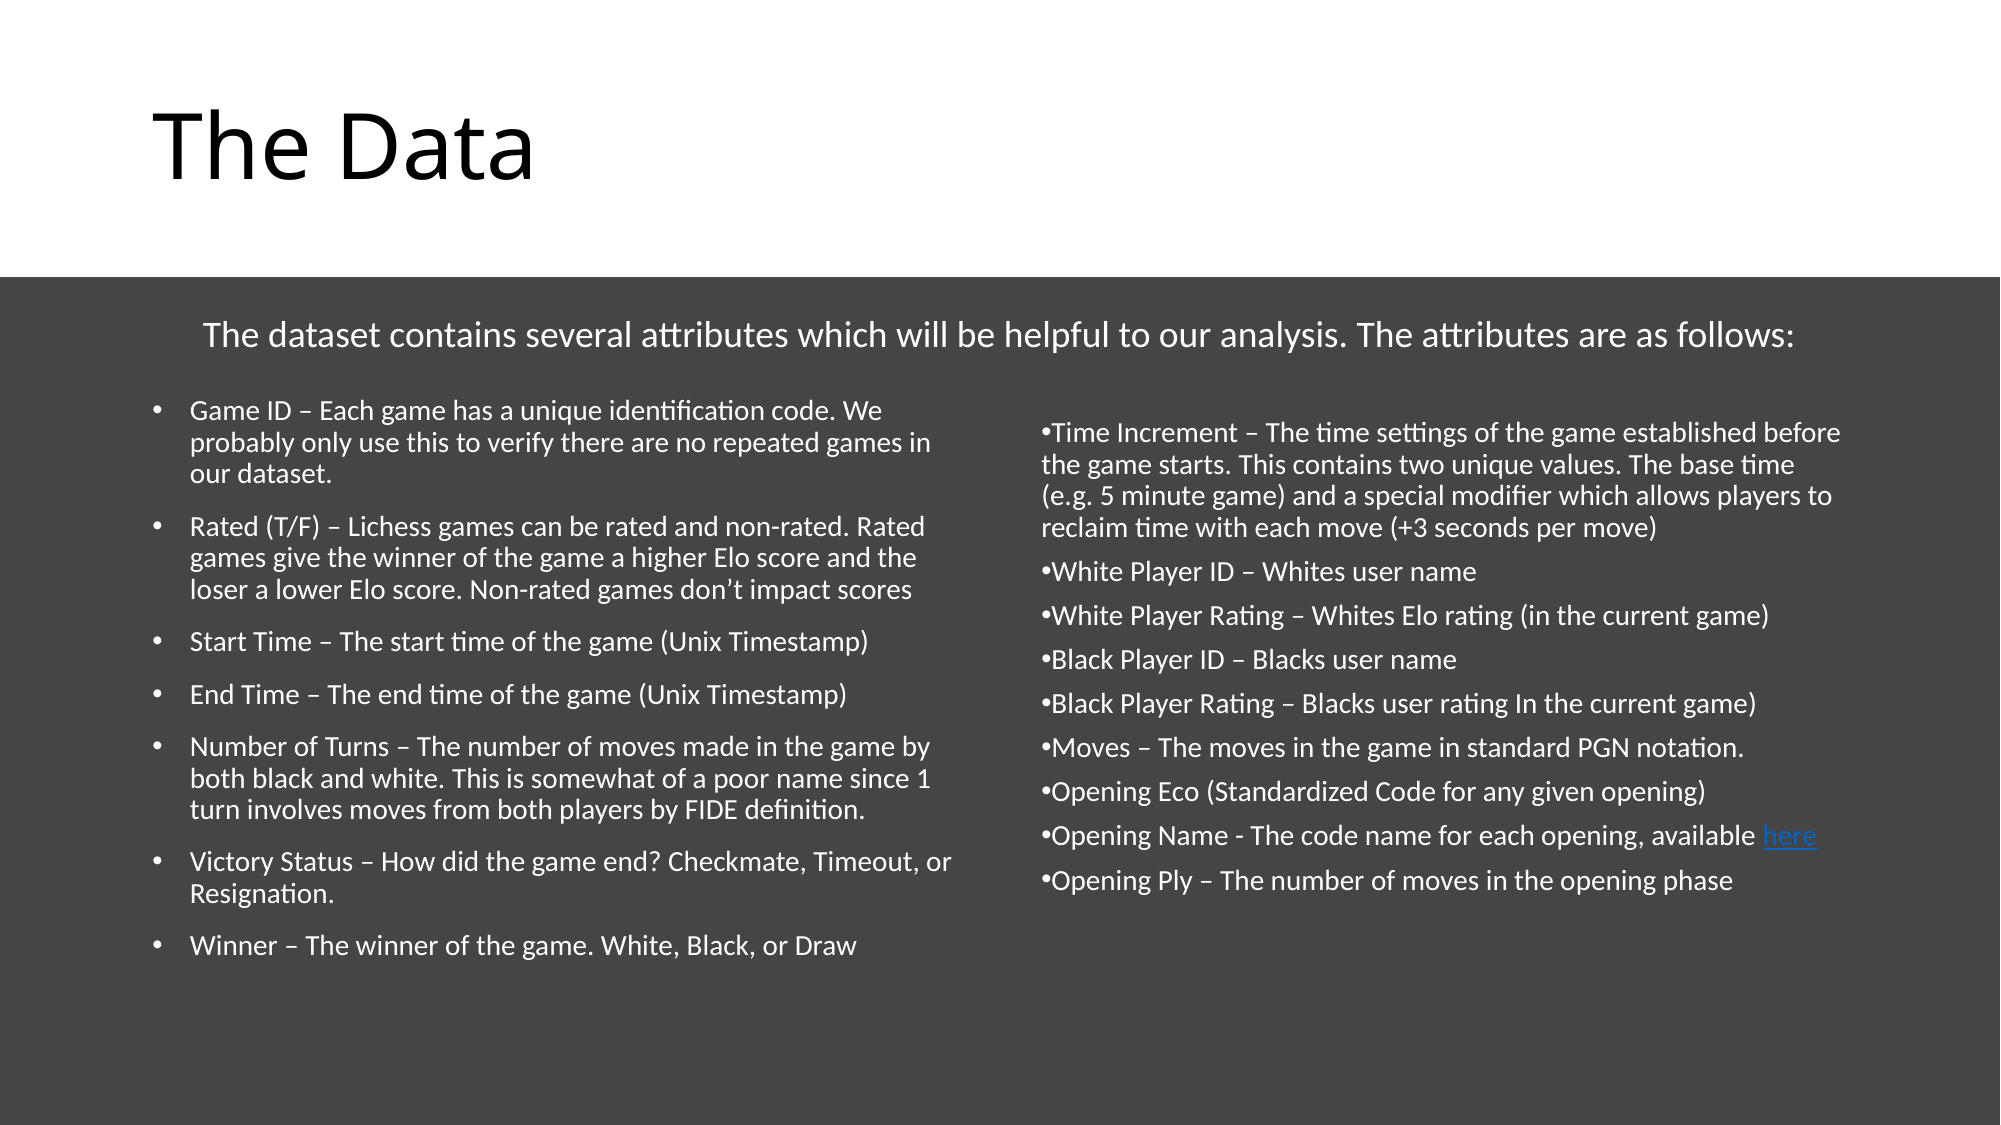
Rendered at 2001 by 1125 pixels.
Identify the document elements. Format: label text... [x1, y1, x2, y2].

text_box [0, 276, 2000, 1125]
list Game ID – Each game has a unique identification code. We probably only use this to verify there are no repeated games in our dataset. Rated (T/F) – Lichess games can be rated and non-rated. Rated games give the winner of the game a higher Elo score and the loser a lower Elo score. Non-rated games don’t impact scores Start Time – The start time of the game (Unix Timestamp) End Time – The end time of the game (Unix Timestamp) Number of Turns – The number of moves made in the game by both black and white. This is somewhat of a poor name since 1 turn involves moves from both players by FIDE definition. Victory Status – How did the game end? Checkmate, Timeout, or Resignation. Winner – The winner of the game. White, Black, or Draw [137, 344, 974, 1014]
title The Data [137, 59, 1863, 240]
text_box Time Increment – The time settings of the game established before the game starts. This contains two unique values. The base time (e.g. 5 minute game) and a special modifier which allows players to reclaim time with each move (+3 seconds per move) White Player ID – Whites user name White Player Rating – Whites Elo rating (in the current game) Black Player ID – Blacks user name Black Player Rating – Blacks user rating In the current game) Moves – The moves in the game in standard PGN notation. Opening Eco (Standardized Code for any given opening) Opening Name - The code name for each opening, available here Opening Ply – The number of moves in the opening phase [1026, 344, 1863, 1014]
text_box The dataset contains several attributes which will be helpful to our analysis. The attributes are as follows: [167, 302, 1833, 408]
text_box [0, 0, 2000, 276]
